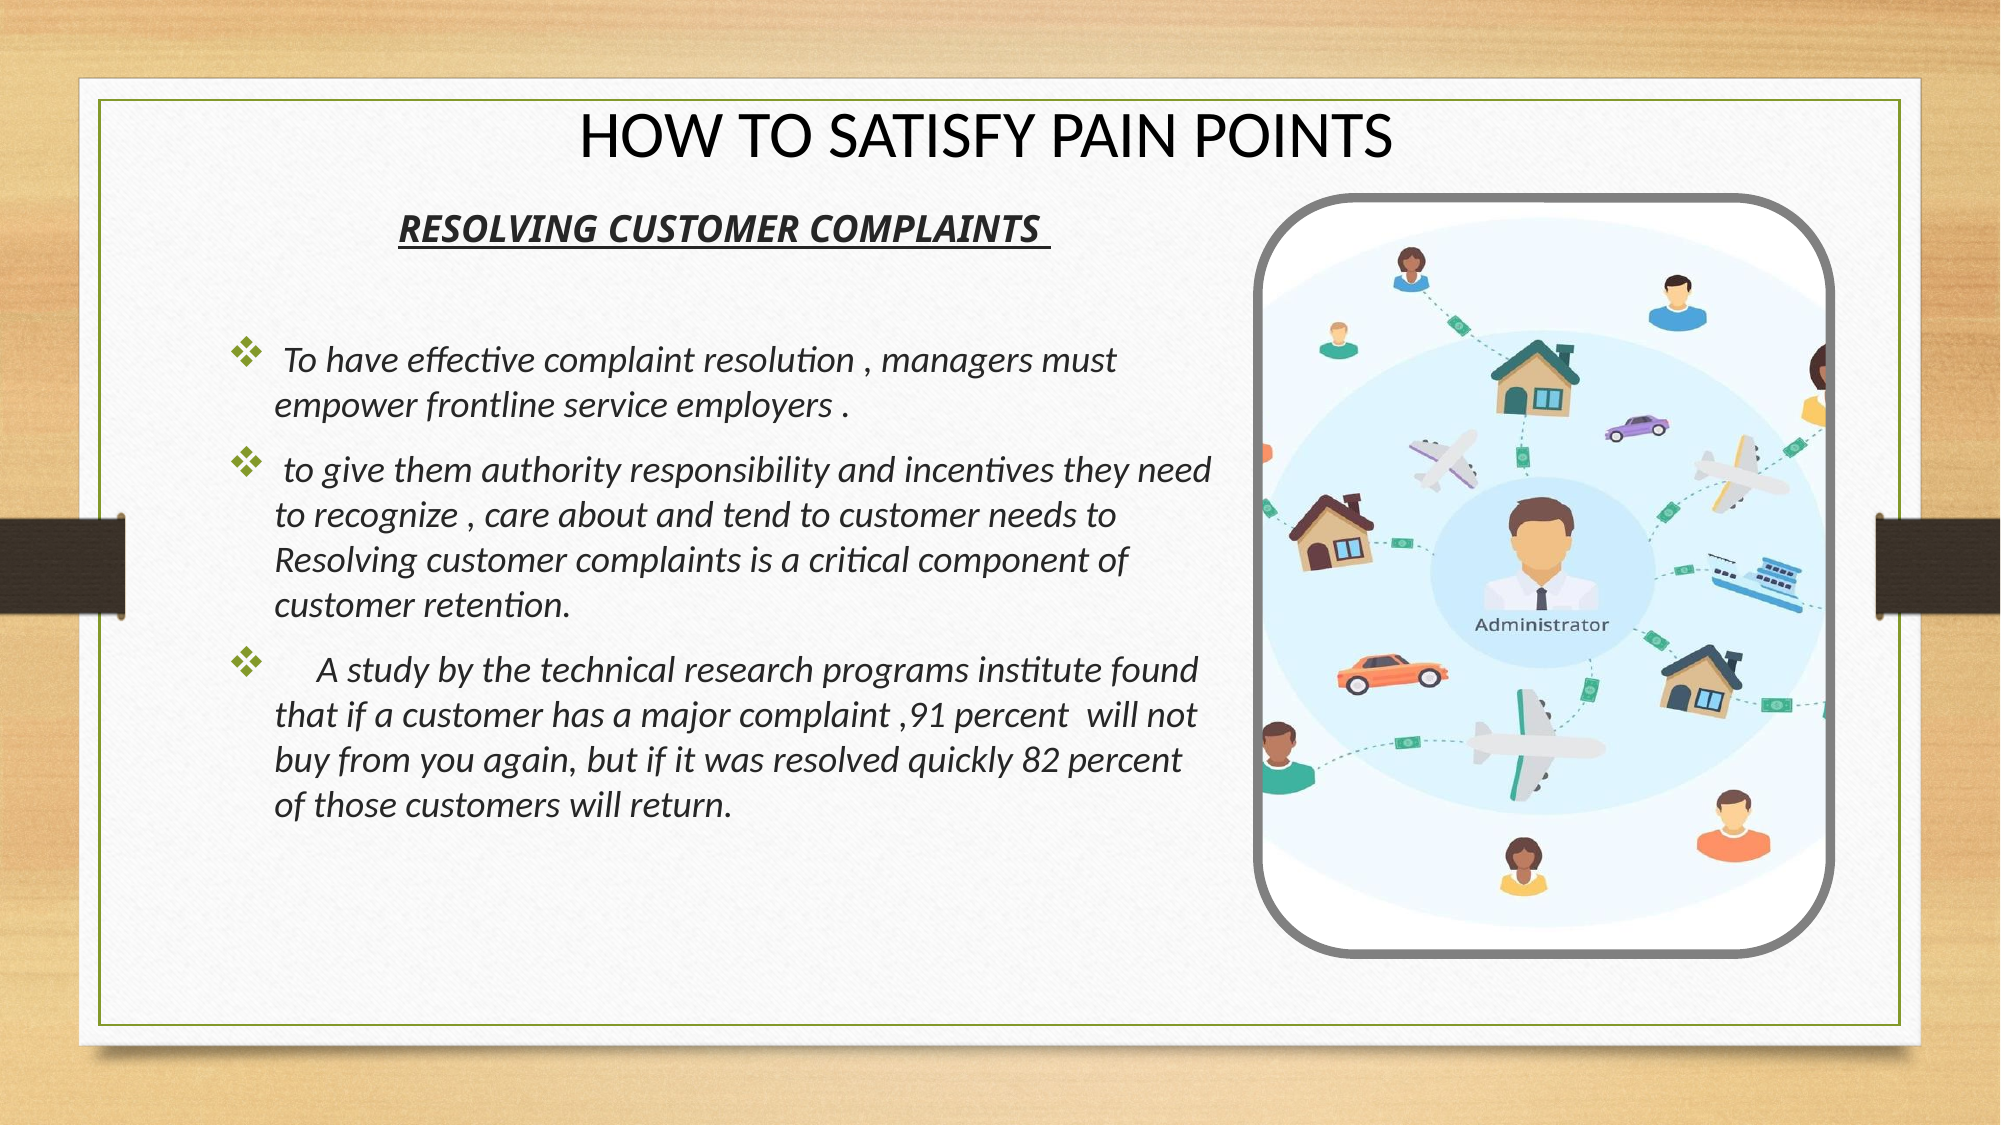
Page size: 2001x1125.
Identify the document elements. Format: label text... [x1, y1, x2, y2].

picture [1257, 197, 1831, 955]
picture [0, 0, 2001, 1125]
text_box HOW TO SATISFY PAIN POINTS [83, 83, 1891, 1125]
list RESOLVING CUSTOMER COMPLAINTS To have effective complaint resolution , managers must empower frontline service employers . to give them authority responsibility and incentives they need to recognize , care about and tend to customer needs to Resolving customer complaints is a critical component of customer retention. A study by the technical research programs institute found that if a customer has a major complaint ,91 percent will not buy from you again, but if it was resolved quickly 82 percent of those customers will return. [212, 197, 1237, 955]
